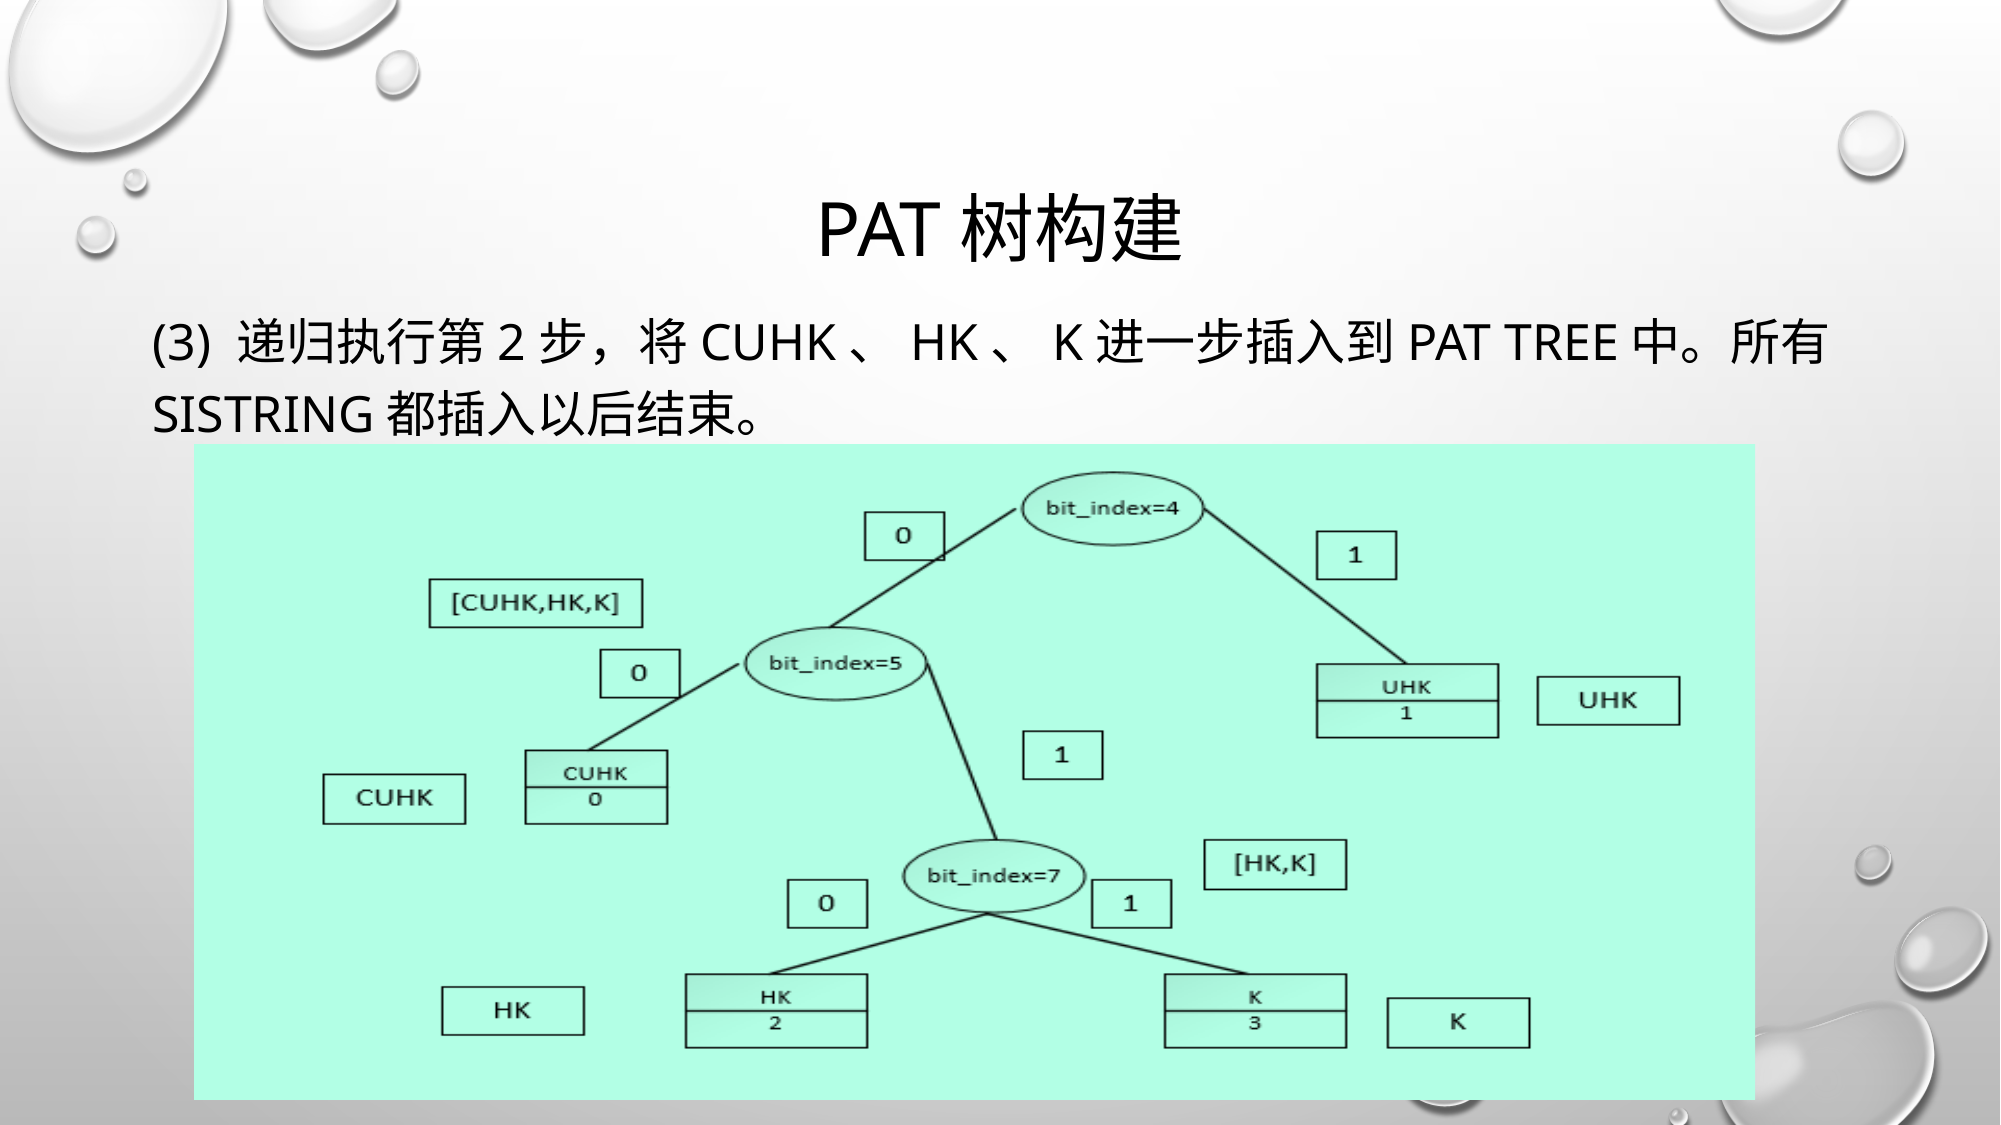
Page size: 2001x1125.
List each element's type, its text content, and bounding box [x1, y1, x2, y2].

list (3) 递归执行第2步，将CUHK、HK、K进一步插入到PAT tree中。所有sistring都插入以后结束。 [137, 290, 1863, 494]
picture [0, 0, 2000, 1125]
title PAT树构建 [150, 101, 1850, 290]
